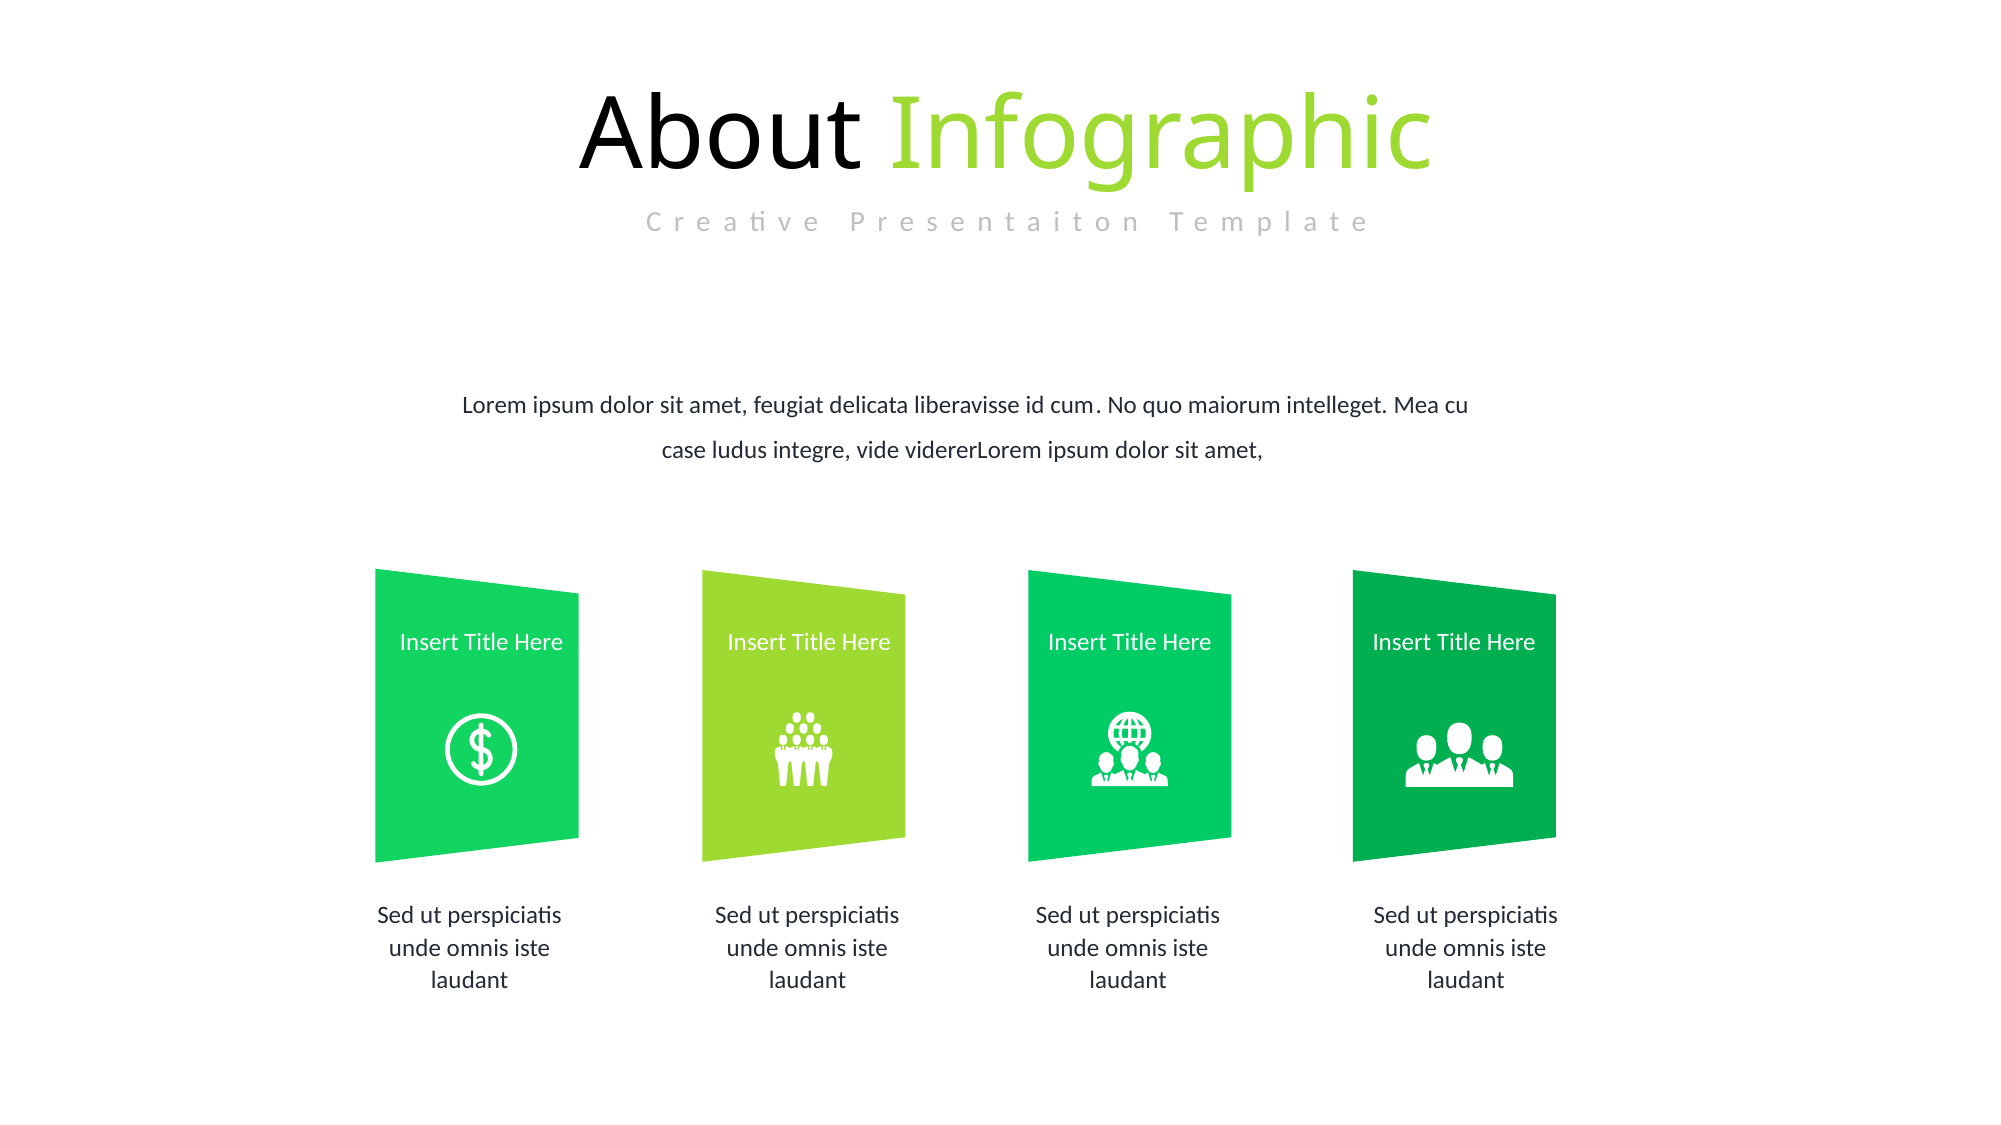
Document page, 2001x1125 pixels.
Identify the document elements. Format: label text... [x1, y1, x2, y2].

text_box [1405, 722, 1514, 787]
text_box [774, 712, 833, 786]
text_box [1028, 570, 1232, 862]
text_box Insert Title Here [712, 617, 907, 663]
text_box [445, 713, 518, 786]
text_box Sed ut perspiciatis unde omnis iste laudant [1346, 887, 1586, 1002]
text_box Creative Presentaiton Template [631, 194, 1382, 245]
text_box Lorem ipsum dolor sit amet, feugiat delicata liberavisse id cum. No quo maiorum intelleget. Mea cu case ludus integre, vide vidererLorem ipsum dolor sit amet, [429, 366, 1503, 471]
text_box Sed ut perspiciatis unde omnis iste laudant [1008, 887, 1248, 1002]
text_box [702, 570, 906, 862]
text_box Sed ut perspiciatis unde omnis iste laudant [687, 887, 928, 1002]
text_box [1091, 711, 1168, 787]
text_box [1352, 570, 1556, 862]
text_box Sed ut perspiciatis unde omnis iste laudant [349, 887, 590, 1002]
text_box About Infographic [564, 61, 1449, 196]
text_box [375, 568, 579, 863]
text_box Insert Title Here [385, 617, 579, 663]
text_box Insert Title Here [1033, 617, 1227, 663]
text_box Insert Title Here [1357, 617, 1552, 663]
